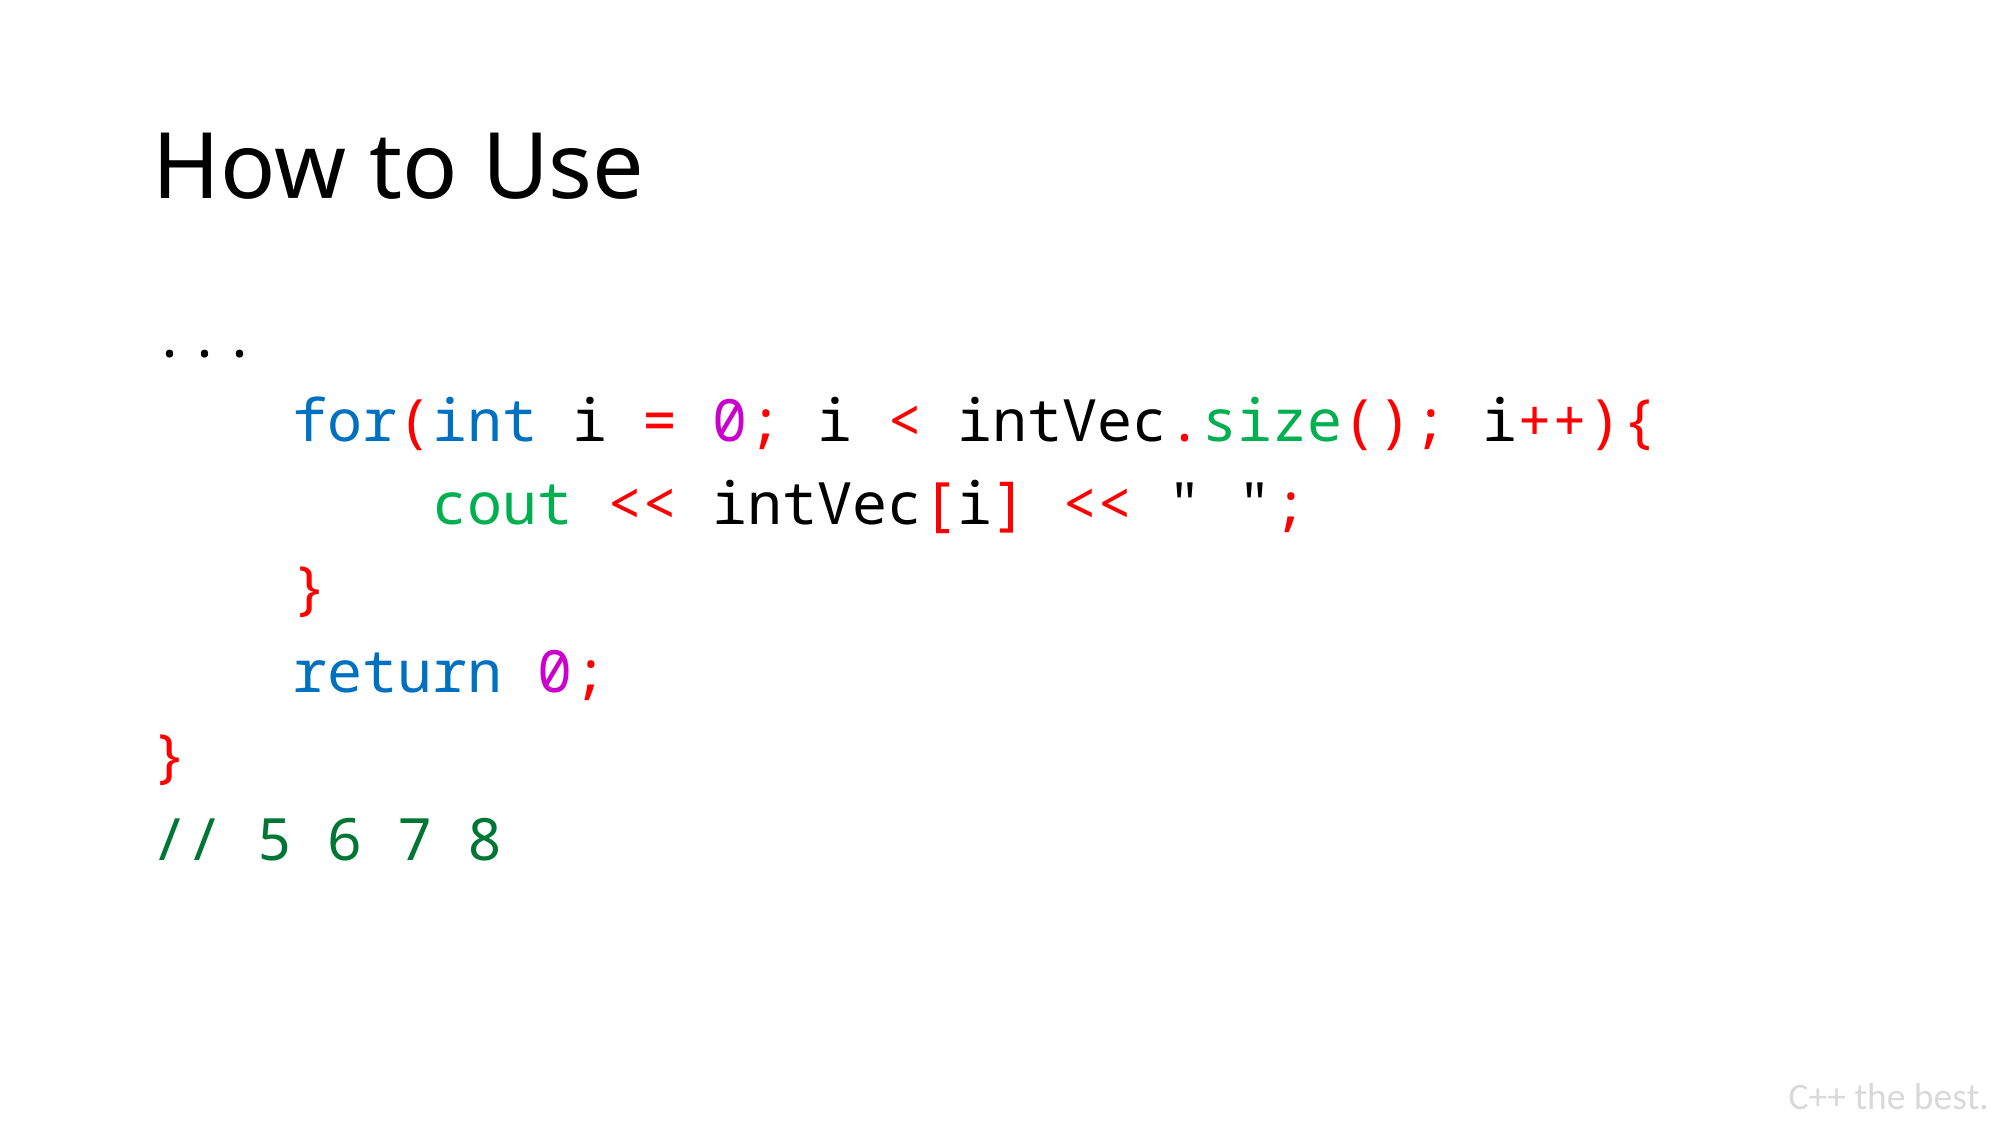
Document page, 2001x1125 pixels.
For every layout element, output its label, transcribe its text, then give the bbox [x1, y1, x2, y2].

list ... for(int i = 0; i < intVec.size(); i++){ cout << intVec[i] << " "; } return 0; } // 5 6 7 8 [137, 299, 1863, 1014]
title How to Use [137, 59, 1863, 278]
